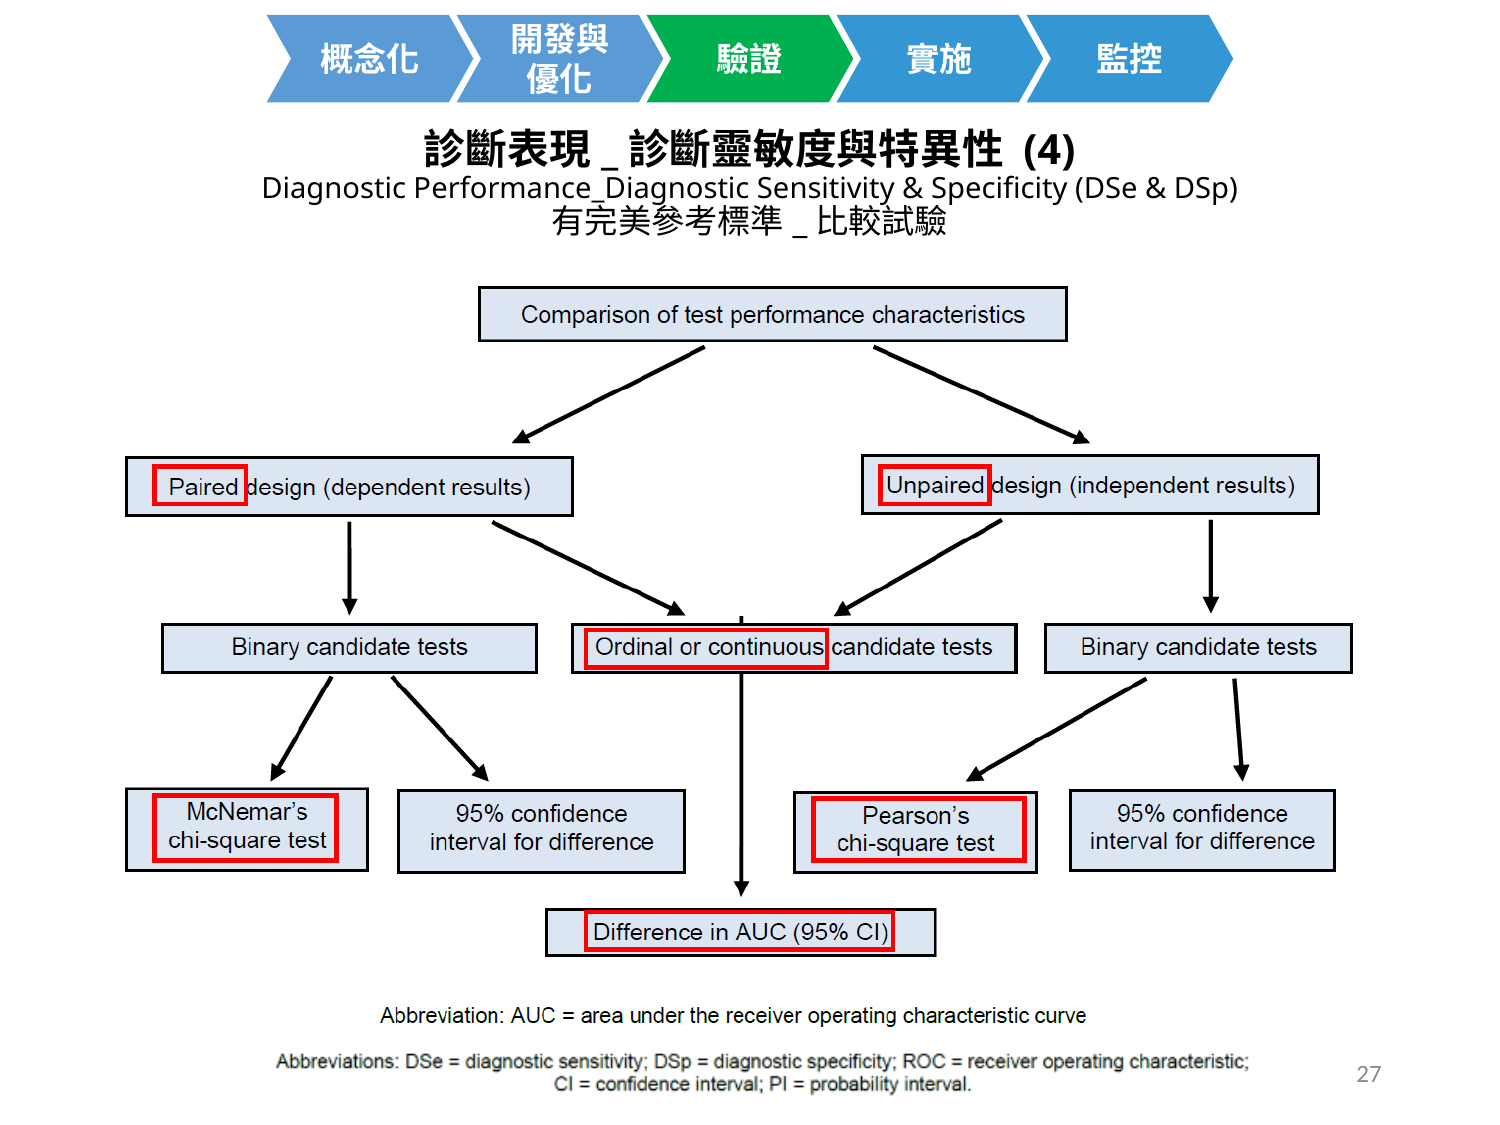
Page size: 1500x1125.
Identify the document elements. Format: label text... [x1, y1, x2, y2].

picture [102, 240, 1378, 1113]
text_box 診斷表現_診斷靈敏度與特異性 (4) Diagnostic Performance_Diagnostic Sensitivity & Specificity (DSe & DSp) 有完美參考標準_比較試驗 [103, 102, 1397, 268]
slide_number 27 [1352, 1042, 1397, 1103]
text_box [266, 10, 1234, 107]
